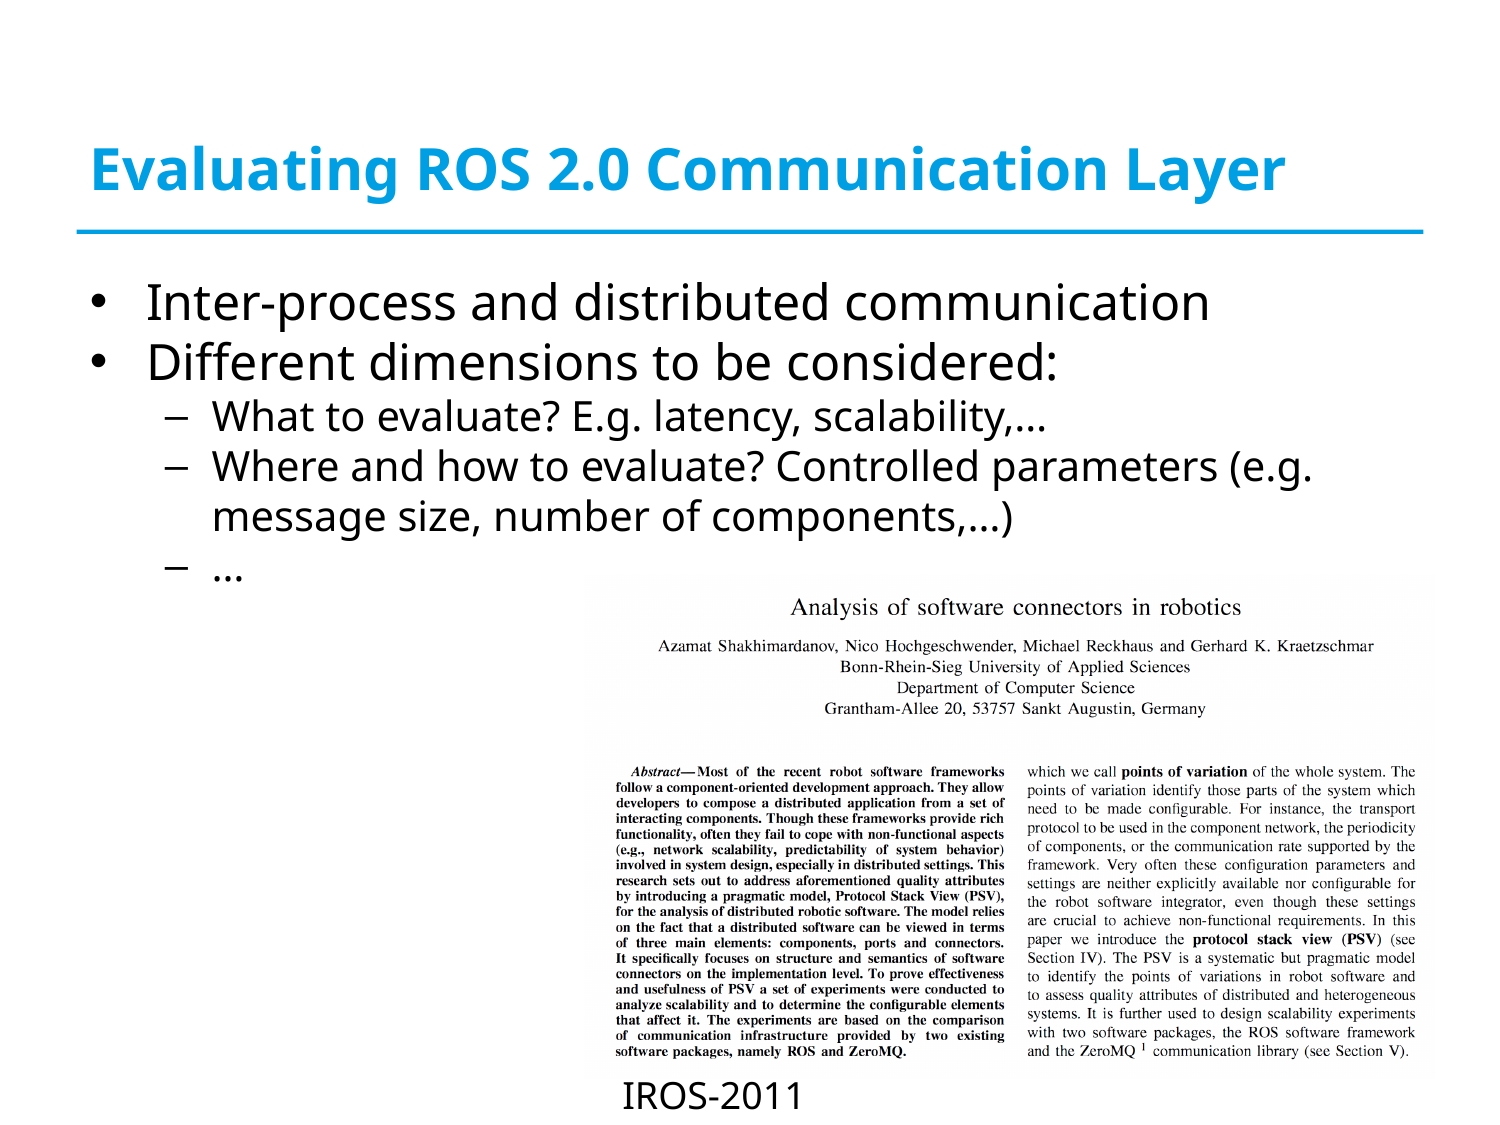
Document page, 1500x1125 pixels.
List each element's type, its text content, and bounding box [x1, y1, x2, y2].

text_box Inter-process and distributed communication Different dimensions to be considered: What to evaluate? E.g. latency, scalability,… Where and how to evaluate? Controlled parameters (e.g. message size, number of components,…) … [75, 262, 1425, 1005]
text_box Evaluating ROS 2.0 Communication Layer [74, 125, 1435, 209]
picture [583, 574, 1436, 1079]
text_box IROS-2011 [607, 1087, 808, 1125]
